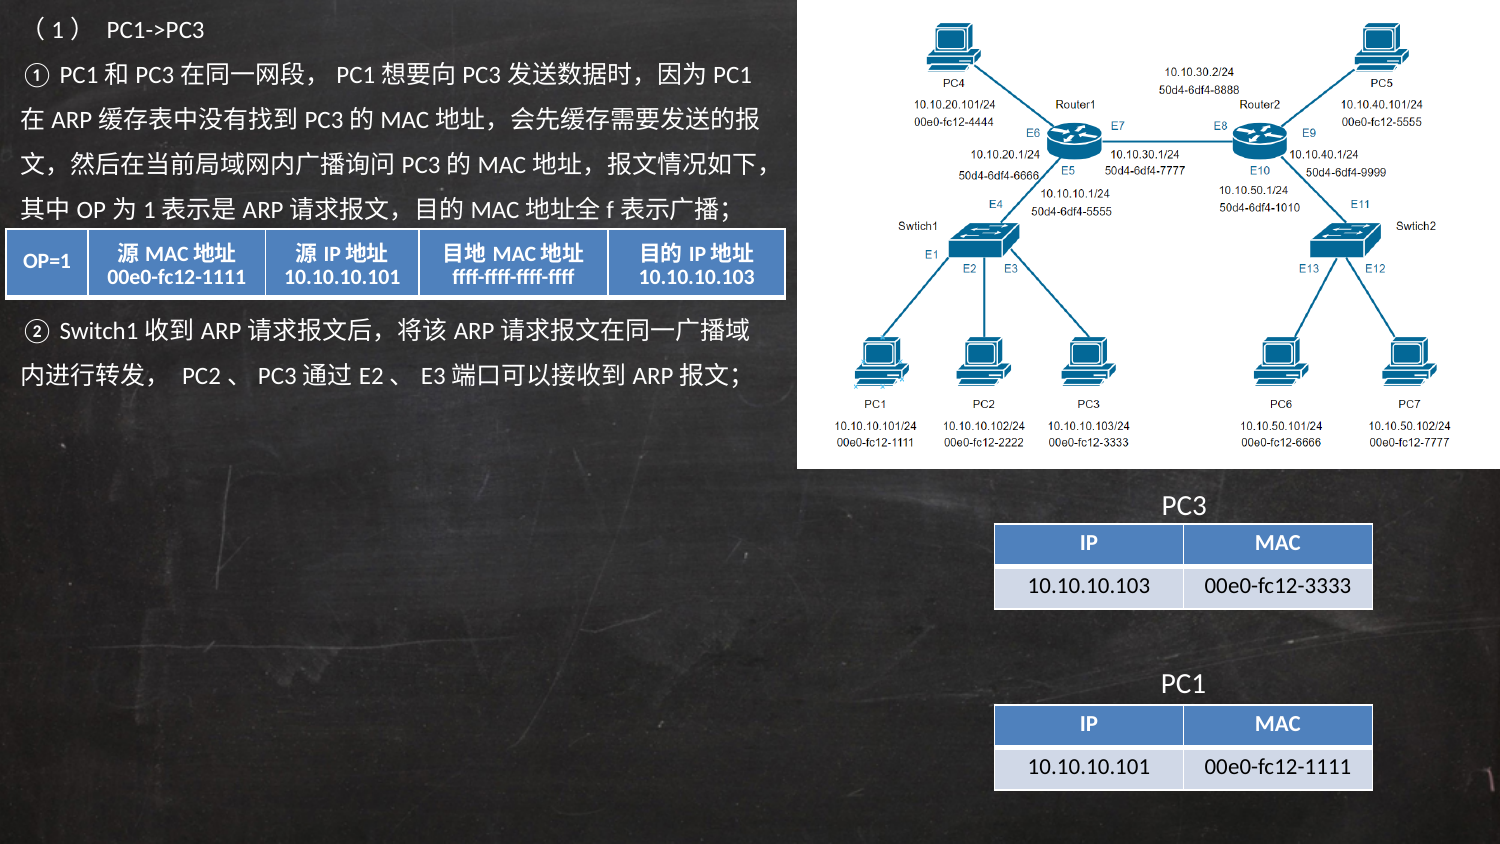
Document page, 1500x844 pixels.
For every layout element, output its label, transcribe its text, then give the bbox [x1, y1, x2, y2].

table_header MAC [1184, 525, 1372, 564]
table_header 源MAC地址 00e0-fc12-1111 [89, 231, 265, 292]
text_box PC3 [1101, 479, 1267, 529]
table_header 目地MAC地址 ffff-ffff-ffff-ffff [420, 231, 607, 292]
table_header MAC [1184, 706, 1372, 745]
text_box （1） PC1->PC3 ① PC1和PC3在同一网段，PC1想要向PC3发送数据时，因为PC1在ARP缓存表中没有找到PC3的MAC地址，会先缓存需要发送的报文，然后在当前局域网内广播询问PC3的MAC地址，报文情况如下，其中OP为1表示是ARP请求报文，目的MAC地址全f表示广播； [5, 0, 786, 231]
table_header IP [995, 706, 1183, 745]
table_header 目的IP地址 10.10.10.103 [609, 231, 784, 292]
picture [0, 0, 1500, 844]
table_cell 10.10.10.103 [995, 569, 1183, 608]
table_header OP=1 [7, 231, 87, 292]
table_cell 00e0-fc12-3333 [1184, 569, 1372, 608]
text_box PC1 [1100, 639, 1267, 708]
table_cell 00e0-fc12-1111 [1184, 750, 1372, 789]
table_header 源IP地址 10.10.10.101 [266, 231, 418, 292]
table_cell 10.10.10.101 [995, 750, 1183, 789]
table_header IP [995, 525, 1183, 564]
text_box ② Switch1收到ARP请求报文后，将该ARP请求报文在同一广播域内进行转发， PC2、PC3通过E2、E3端口可以接收到ARP报文； [5, 292, 786, 397]
